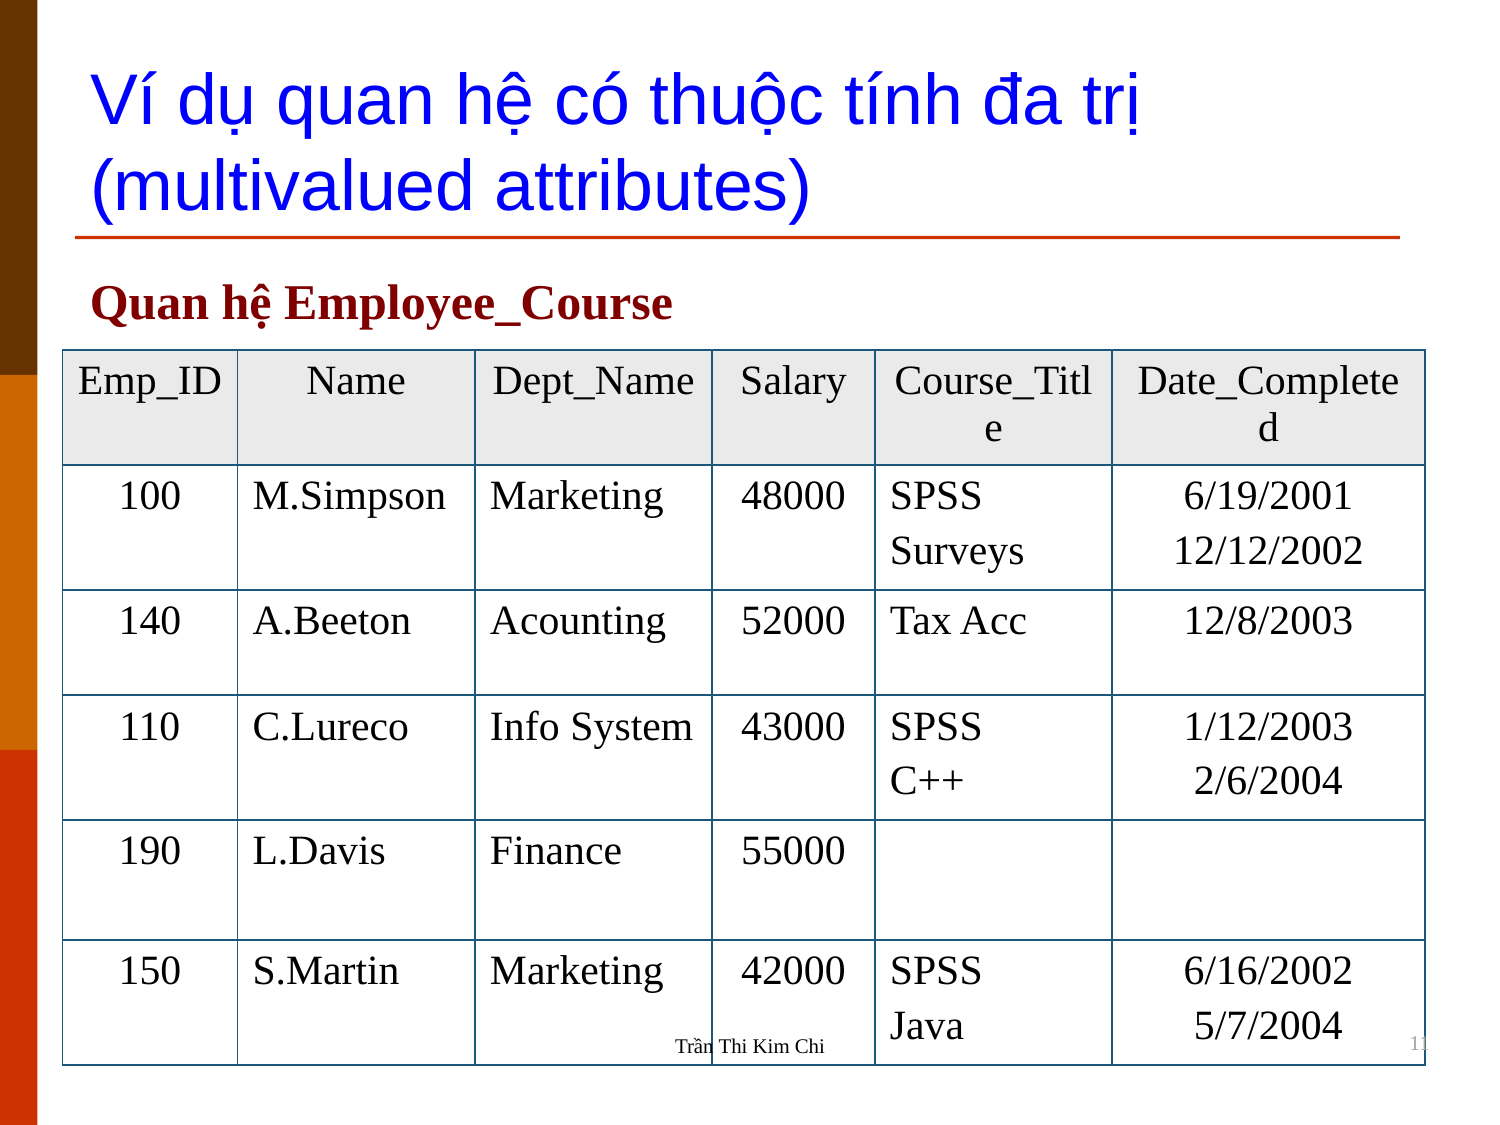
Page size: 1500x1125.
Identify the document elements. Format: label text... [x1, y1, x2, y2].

table_cell 6/16/2002 5/7/2004 [1113, 941, 1424, 1064]
table_cell 52000 [713, 591, 874, 694]
slide_number 11 [1369, 1002, 1445, 1063]
table_header Emp_ID [63, 351, 237, 464]
table_cell 6/19/2001 12/12/2002 [1113, 466, 1424, 589]
table_cell 110 [63, 696, 237, 819]
table_cell 1/12/2003 2/6/2004 [1113, 696, 1424, 819]
table_cell 12/8/2003 [1113, 591, 1424, 694]
table_cell L.Davis [238, 821, 474, 939]
table_cell Tax Acc [876, 591, 1111, 694]
table_cell Finance [476, 821, 711, 939]
table_cell Acounting [476, 591, 711, 694]
table_cell 190 [63, 821, 237, 939]
table_cell A.Beeton [238, 591, 474, 694]
table_cell Marketing [476, 941, 711, 1064]
table_cell SPSS C++ [876, 696, 1111, 819]
table_cell SPSS Java [876, 941, 1111, 1064]
table_cell 48000 [713, 466, 874, 589]
table_cell [1113, 821, 1424, 939]
title Ví dụ quan hệ có thuộc tính đa trị (multivalued attributes) [75, 45, 1425, 233]
table_cell Marketing [476, 466, 711, 589]
table_cell 55000 [713, 821, 874, 939]
table_cell S.Martin [238, 941, 474, 1064]
table_header Name [238, 351, 474, 464]
footer Trần Thi Kim Chi [512, 1025, 988, 1100]
table_header Course_Title [876, 351, 1111, 464]
table_cell SPSS Surveys [876, 466, 1111, 589]
table_cell 100 [63, 466, 237, 589]
table_cell C.Lureco [238, 696, 474, 819]
text_box Quan hệ Employee_Course [75, 262, 689, 338]
table_header Salary [713, 351, 874, 464]
table_header Dept_Name [476, 351, 711, 464]
table_cell 42000 [713, 941, 874, 1025]
table_cell Info System [476, 696, 711, 819]
table_header Date_Completed [1113, 351, 1424, 464]
table_cell M.Simpson [238, 466, 474, 589]
table_cell 140 [63, 591, 237, 694]
table_cell 150 [63, 941, 237, 1064]
table_cell 43000 [713, 696, 874, 819]
table_cell [876, 821, 1111, 939]
